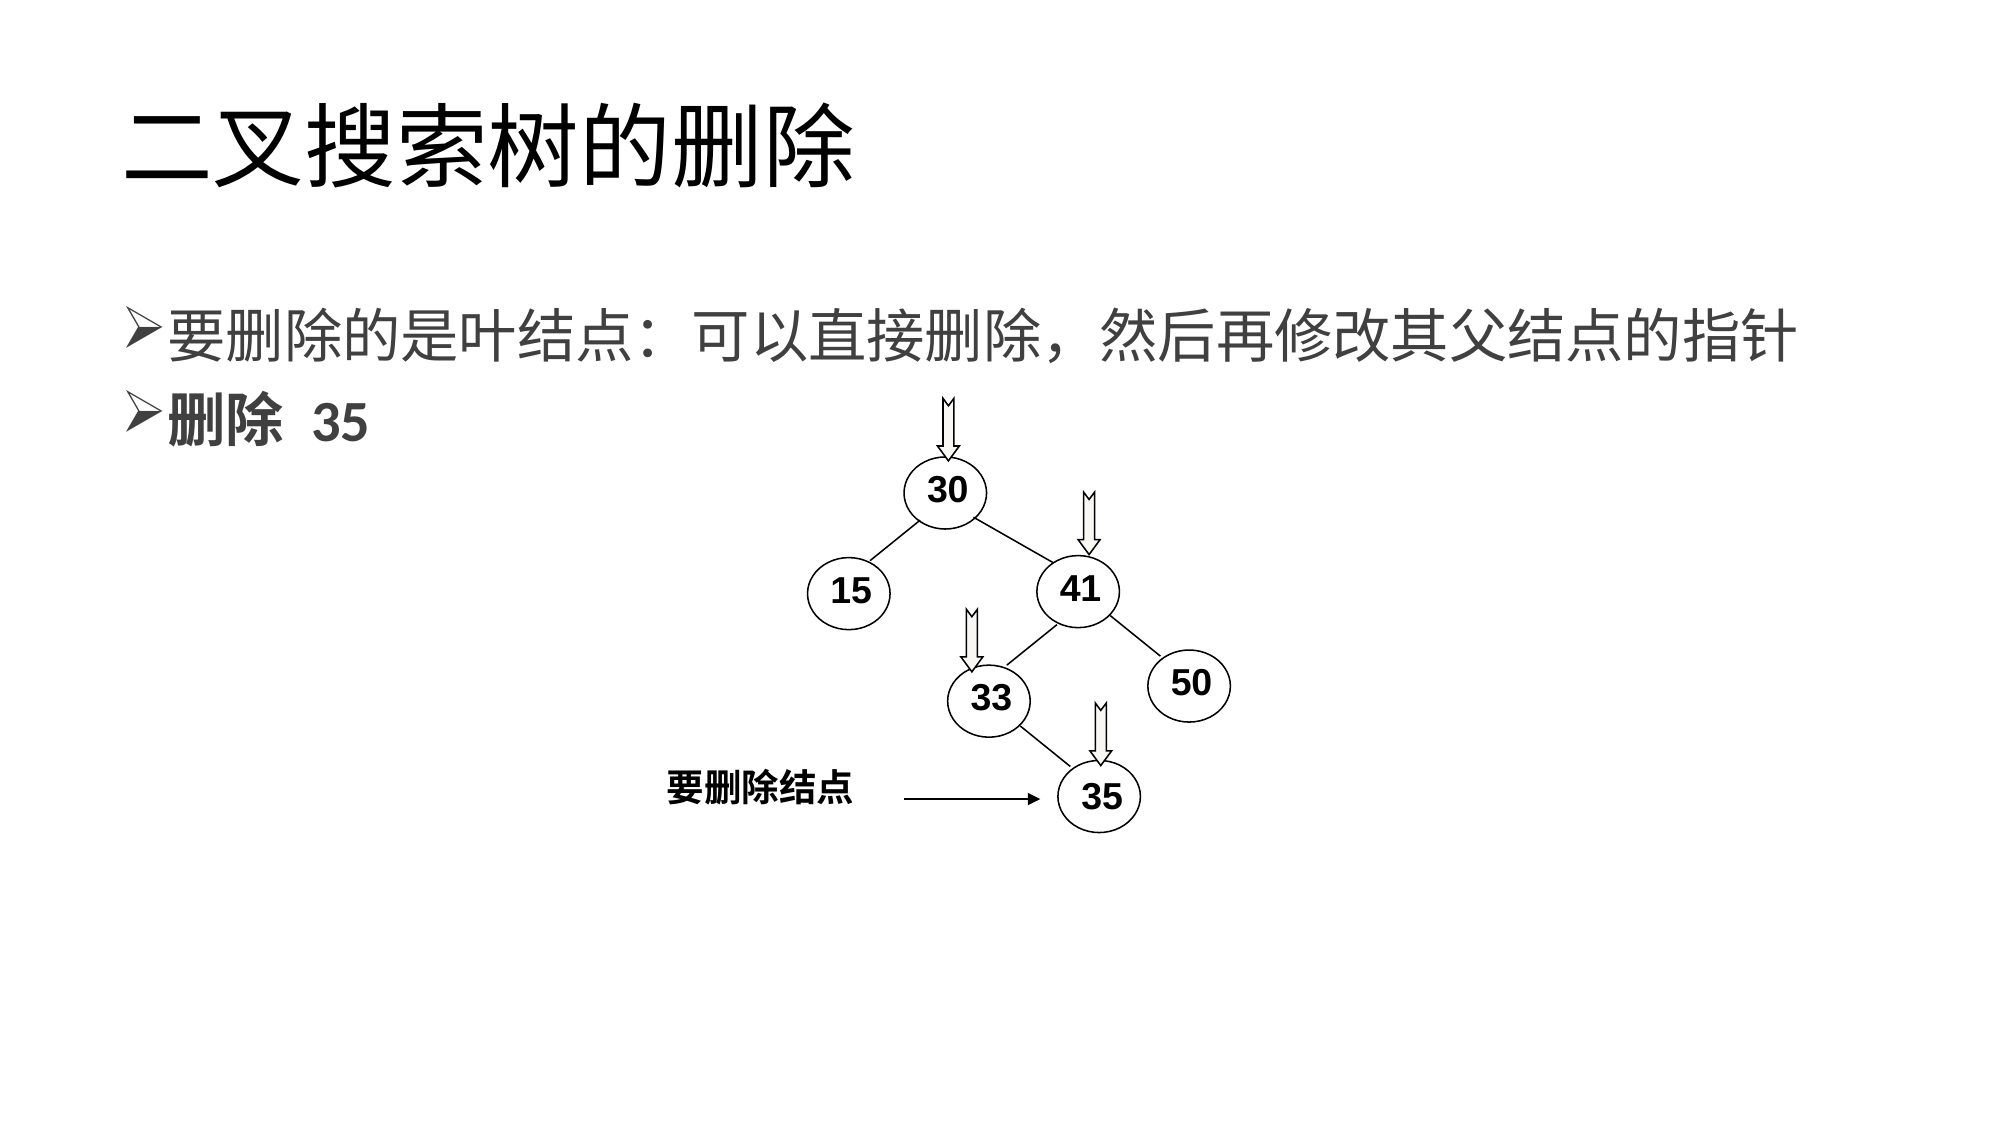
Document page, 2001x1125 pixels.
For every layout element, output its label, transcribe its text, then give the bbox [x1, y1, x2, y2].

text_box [1020, 725, 1141, 833]
title 二叉搜索树的删除 [106, 42, 1832, 260]
text_box [937, 398, 960, 456]
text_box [620, 763, 1041, 844]
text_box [807, 456, 1231, 738]
list 要删除的是叶结点：可以直接删除，然后再修改其父结点的指针 删除 35 [106, 299, 1832, 1014]
